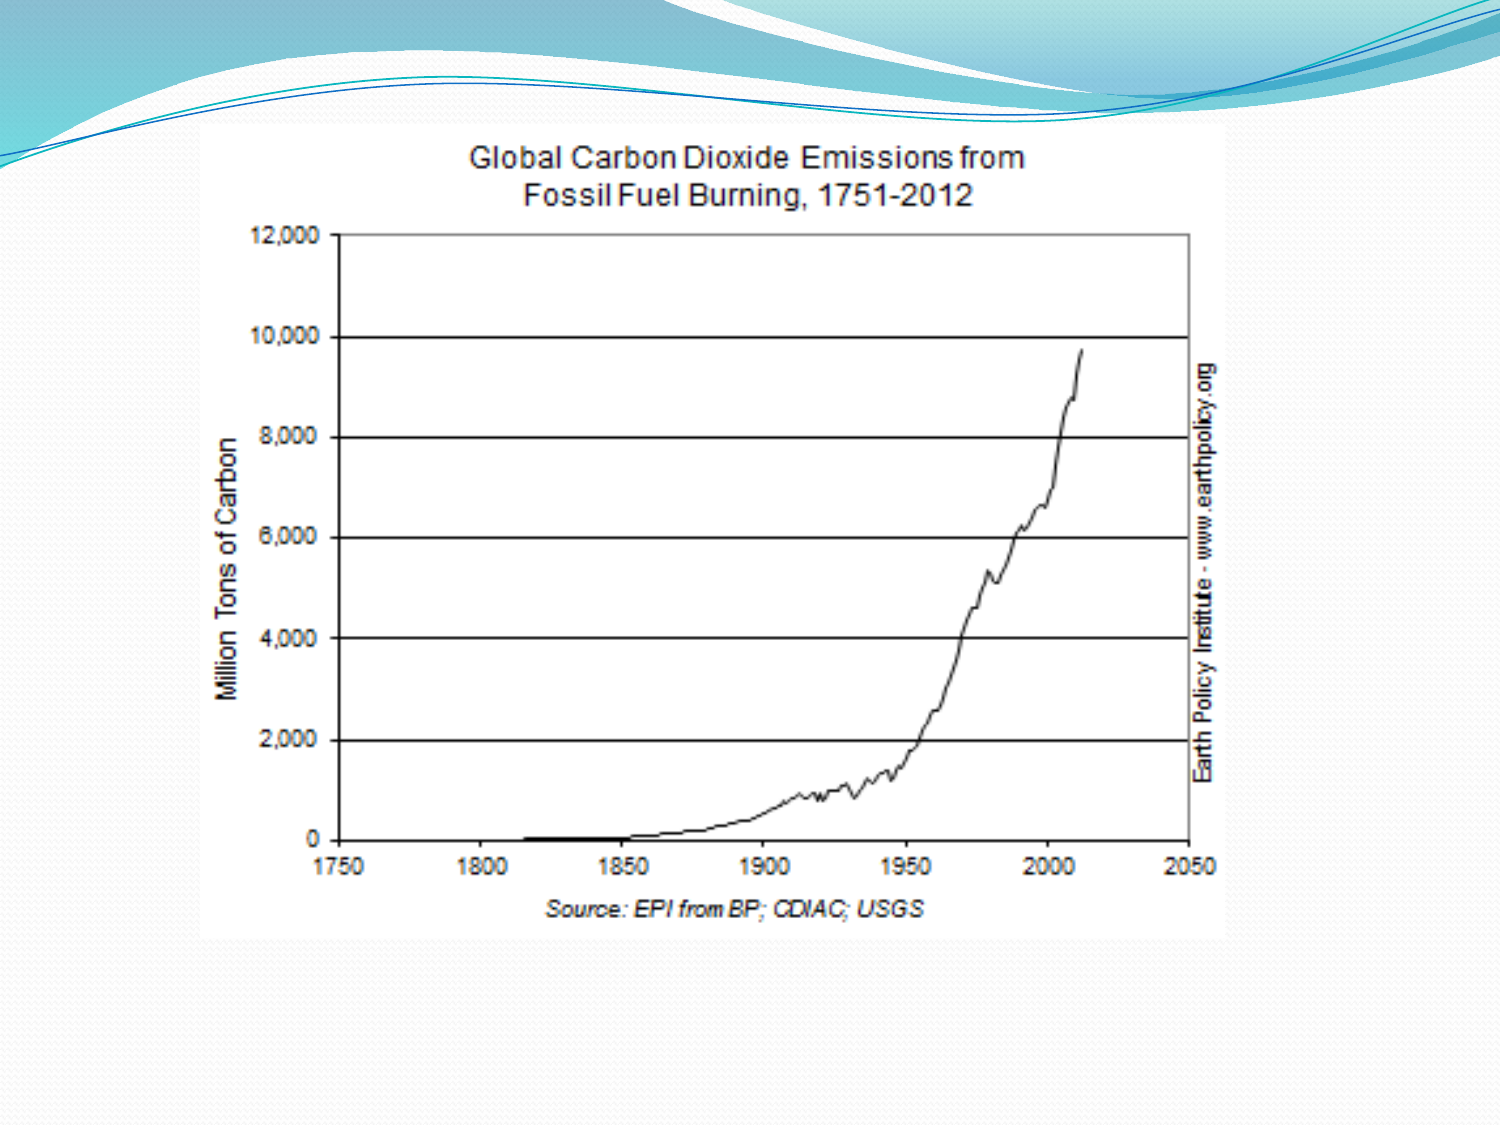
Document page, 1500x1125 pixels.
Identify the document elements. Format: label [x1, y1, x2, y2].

picture [199, 124, 1226, 938]
list [75, 62, 1425, 1038]
